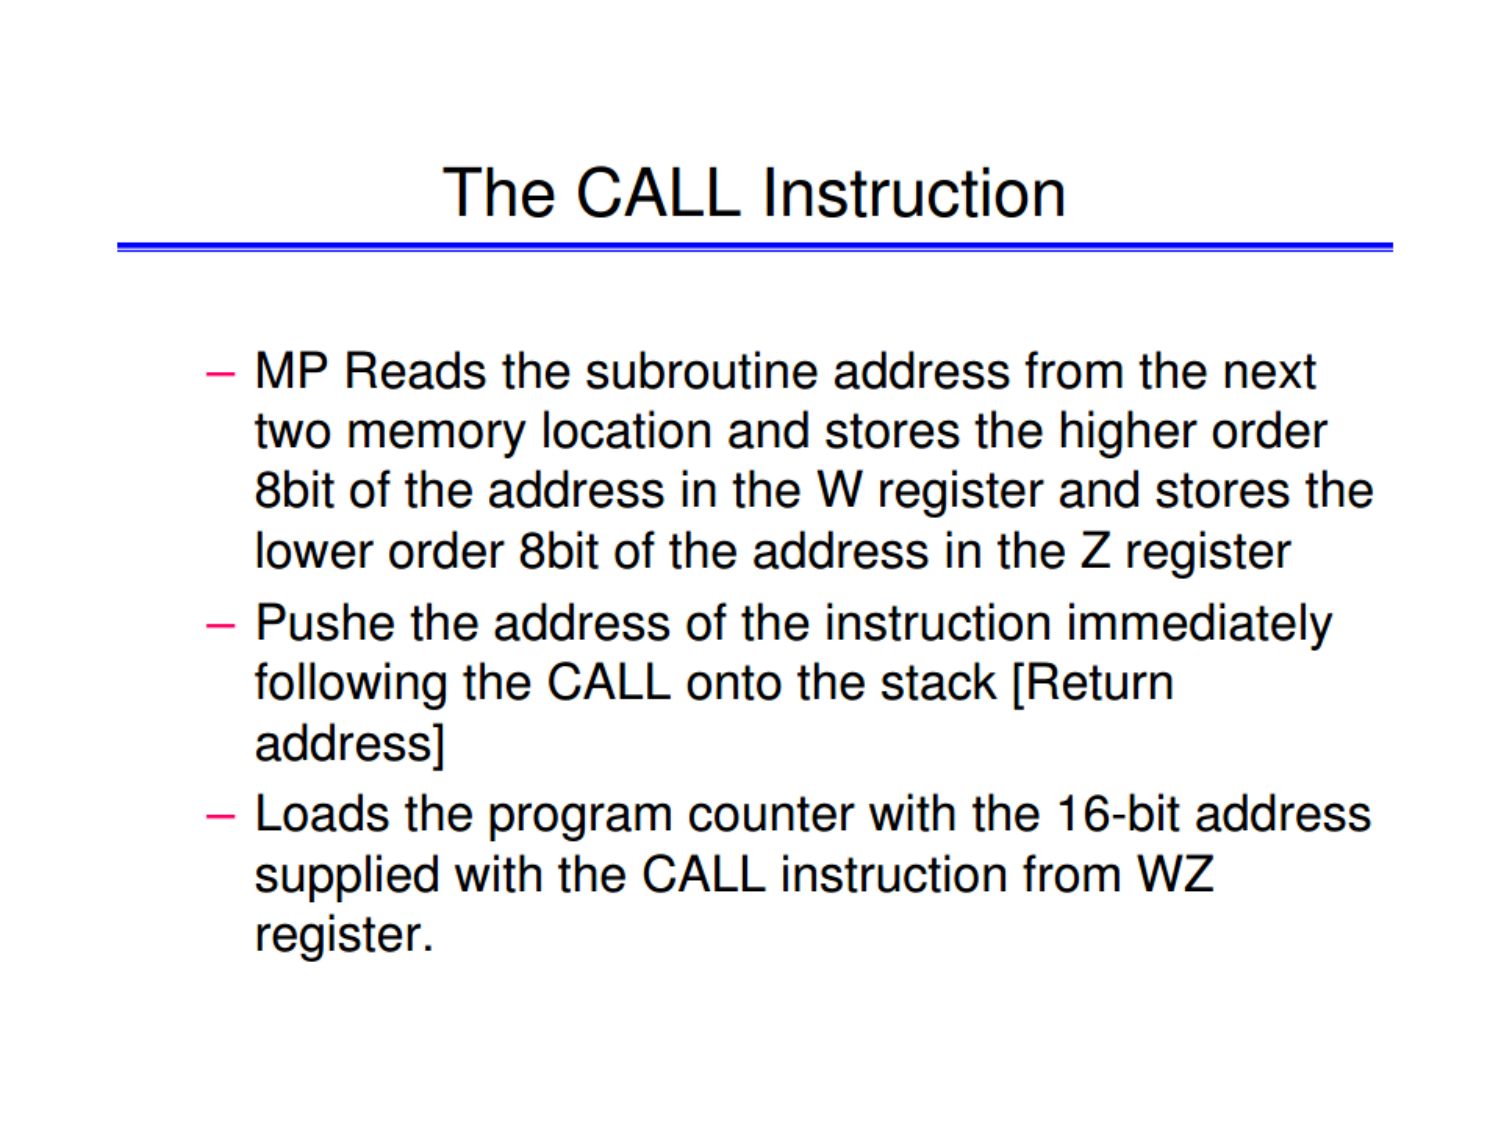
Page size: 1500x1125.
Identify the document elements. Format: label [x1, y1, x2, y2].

picture [80, 138, 1420, 987]
